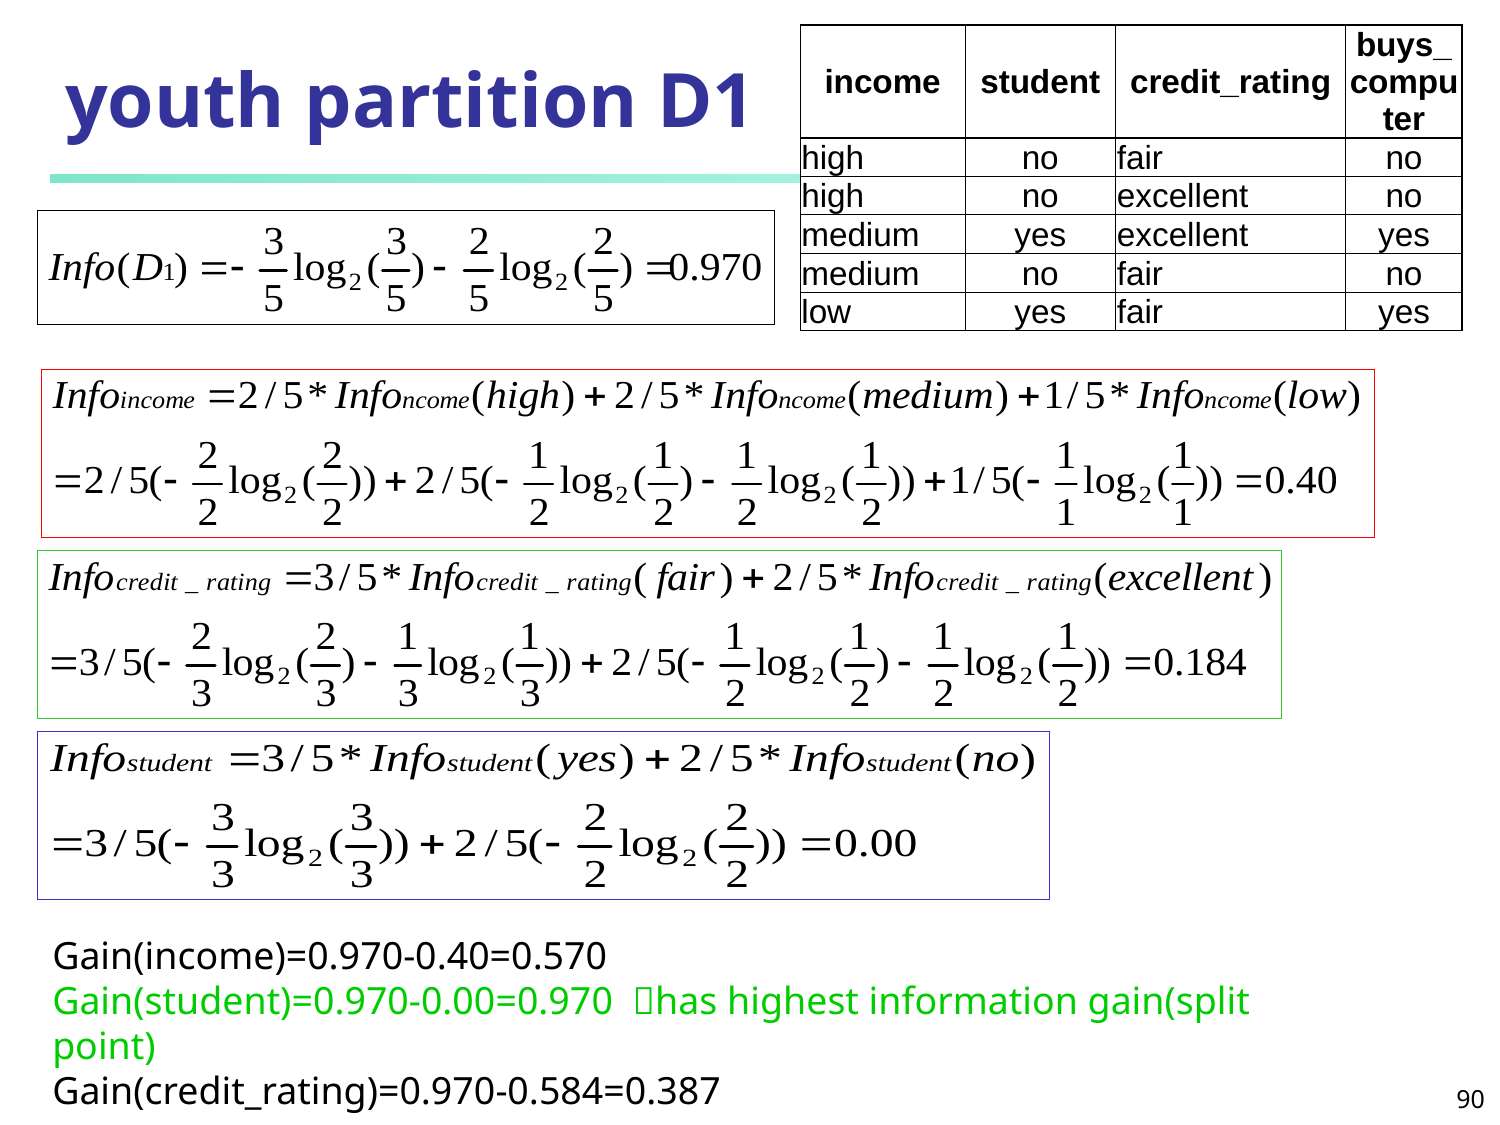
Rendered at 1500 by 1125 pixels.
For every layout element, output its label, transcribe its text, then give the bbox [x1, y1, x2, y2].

text_box Gain(income)=0.970-0.40=0.570 Gain(student)=0.970-0.00=0.970 has highest information gain(split point) Gain(credit_rating)=0.970-0.584=0.387 [37, 924, 1375, 1125]
table_cell yes [1346, 293, 1461, 330]
table_cell excellent [1116, 177, 1345, 214]
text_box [37, 550, 1283, 720]
table_cell yes [966, 215, 1115, 253]
table_cell fair [1116, 254, 1345, 292]
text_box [37, 731, 1051, 901]
table_cell no [966, 177, 1115, 214]
table_cell high [801, 139, 965, 176]
table_cell medium [801, 254, 965, 292]
table_cell no [966, 139, 1115, 176]
table_cell fair [1116, 139, 1345, 176]
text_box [41, 368, 1376, 538]
table_cell fair [1116, 293, 1345, 330]
slide_number 90 [1375, 1062, 1500, 1125]
table_cell no [1346, 177, 1461, 214]
table_header student [966, 26, 1115, 137]
table_cell no [966, 254, 1115, 292]
title youth partition D1 [49, 49, 800, 151]
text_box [37, 210, 776, 326]
table_header income [801, 26, 965, 137]
table_cell no [1346, 254, 1461, 292]
table_cell high [801, 177, 965, 214]
table_header buys_computer [1346, 26, 1461, 137]
table_header credit_rating [1116, 26, 1345, 137]
table_cell medium [801, 215, 965, 253]
table_cell yes [966, 293, 1115, 330]
table_cell no [1346, 139, 1461, 176]
table_cell low [801, 293, 965, 330]
table_cell excellent [1116, 215, 1345, 253]
table_cell yes [1346, 215, 1461, 253]
